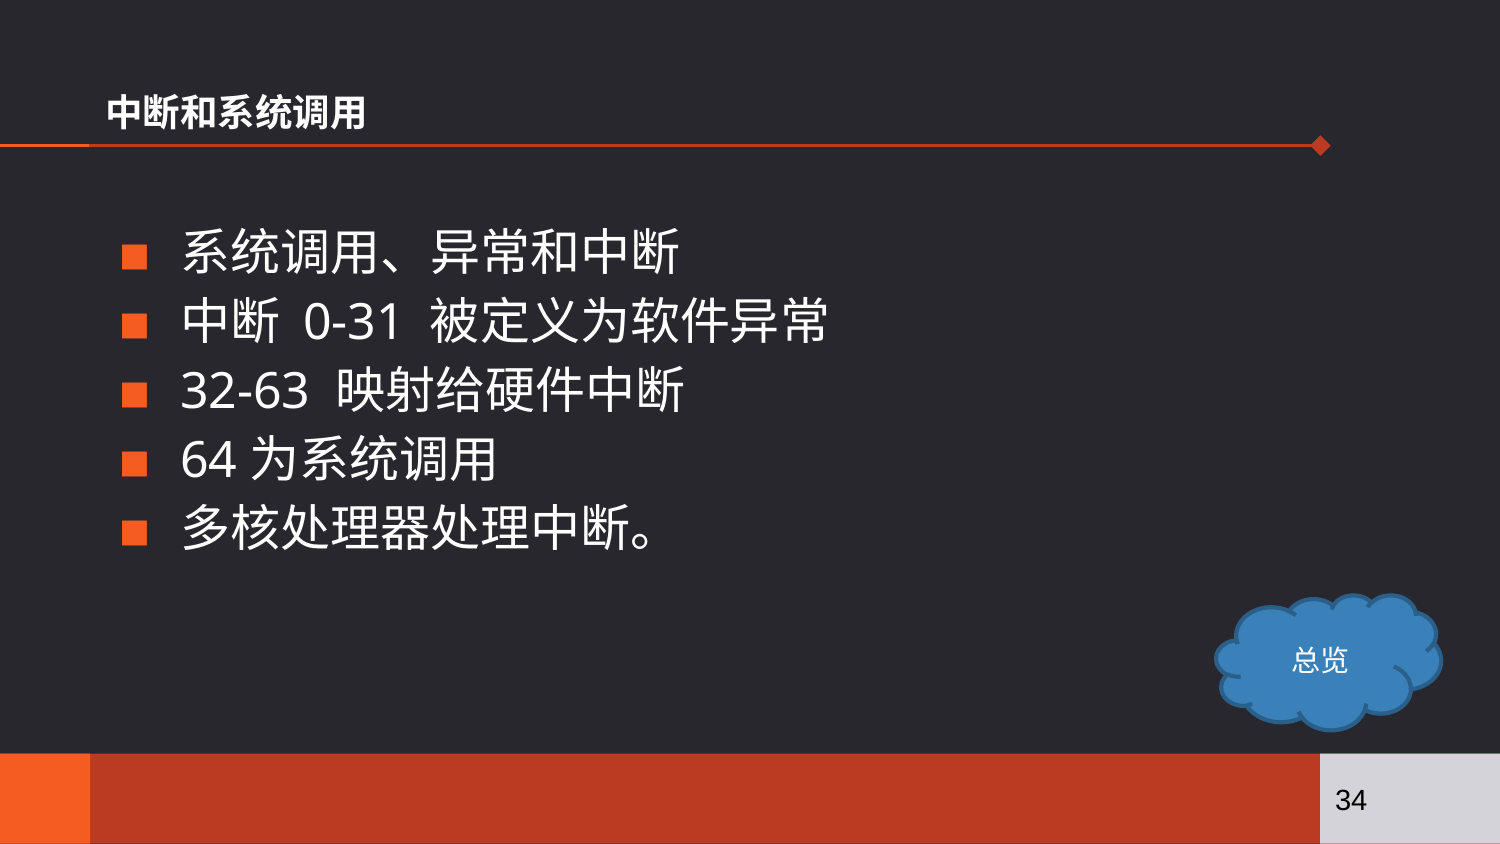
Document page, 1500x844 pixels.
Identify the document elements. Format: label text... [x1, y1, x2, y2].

slide_number 34 [1320, 753, 1500, 844]
text_box 总览 [1213, 593, 1444, 733]
title 中断和系统调用 [90, 59, 1320, 150]
list 系统调用、异常和中断 中断 0-31 被定义为软件异常 32-63 映射给硬件中断 64为系统调用 多核处理器处理中断。 [90, 196, 1320, 681]
